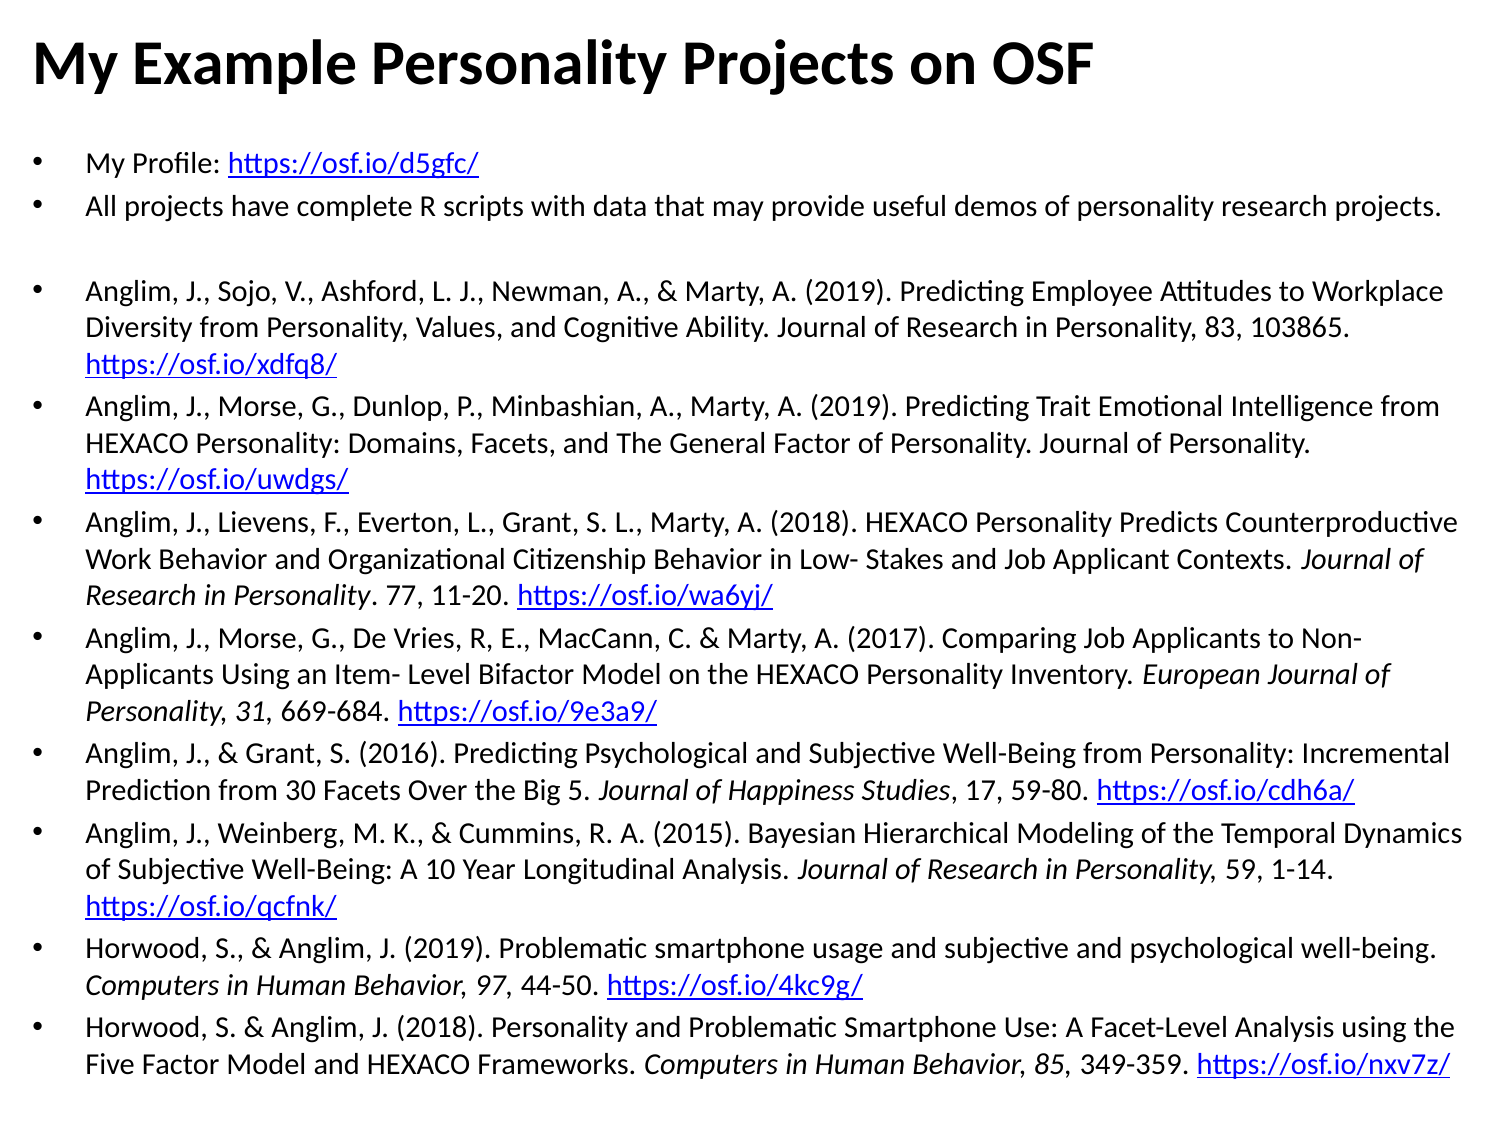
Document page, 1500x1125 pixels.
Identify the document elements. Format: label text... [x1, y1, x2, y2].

title My Example Personality Projects on OSF [17, 12, 1481, 105]
list My Profile: https://osf.io/d5gfc/ All projects have complete R scripts with data that may provide useful demos of personality research projects. Anglim, J., Sojo, V., Ashford, L. J., Newman, A., & Marty, A. (2019). Predicting Employee Attitudes to Workplace Diversity from Personality, Values, and Cognitive Ability. Journal of Research in Personality, 83, 103865. https://osf.io/xdfq8/ Anglim, J., Morse, G., Dunlop, P., Minbashian, A., Marty, A. (2019). Predicting Trait Emotional Intelligence from HEXACO Personality: Domains, Facets, and The General Factor of Personality. Journal of Personality. https://osf.io/uwdgs/ Anglim, J., Lievens, F., Everton, L., Grant, S. L., Marty, A. (2018). HEXACO Personality Predicts Counterproductive Work Behavior and Organizational Citizenship Behavior in Low- Stakes and Job Applicant Contexts. Journal of Research in Personality. 77, 11-20. https://osf.io/wa6yj/ Anglim, J., Morse, G., De Vries, R, E., MacCann, C. & Marty, A. (2017). Comparing Job Applicants to Non-Applicants Using an Item- Level Bifactor Model on the HEXACO Personality Inventory. European Journal of Personality, 31, 669-684. https://osf.io/9e3a9/ Anglim, J., & Grant, S. (2016). Predicting Psychological and Subjective Well-Being from Personality: Incremental Prediction from 30 Facets Over the Big 5. Journal of Happiness Studies, 17, 59-80. https://osf.io/cdh6a/ Anglim, J., Weinberg, M. K., & Cummins, R. A. (2015). Bayesian Hierarchical Modeling of the Temporal Dynamics of Subjective Well-Being: A 10 Year Longitudinal Analysis. Journal of Research in Personality, 59, 1-14. https://osf.io/qcfnk/ Horwood, S., & Anglim, J. (2019). Problematic smartphone usage and subjective and psychological well-being. Computers in Human Behavior, 97, 44-50. https://osf.io/4kc9g/ Horwood, S. & Anglim, J. (2018). Personality and Problematic Smartphone Use: A Facet-Level Analysis using the Five Factor Model and HEXACO Frameworks. Computers in Human Behavior, 85, 349-359. https://osf.io/nxv7z/ [17, 135, 1481, 1103]
